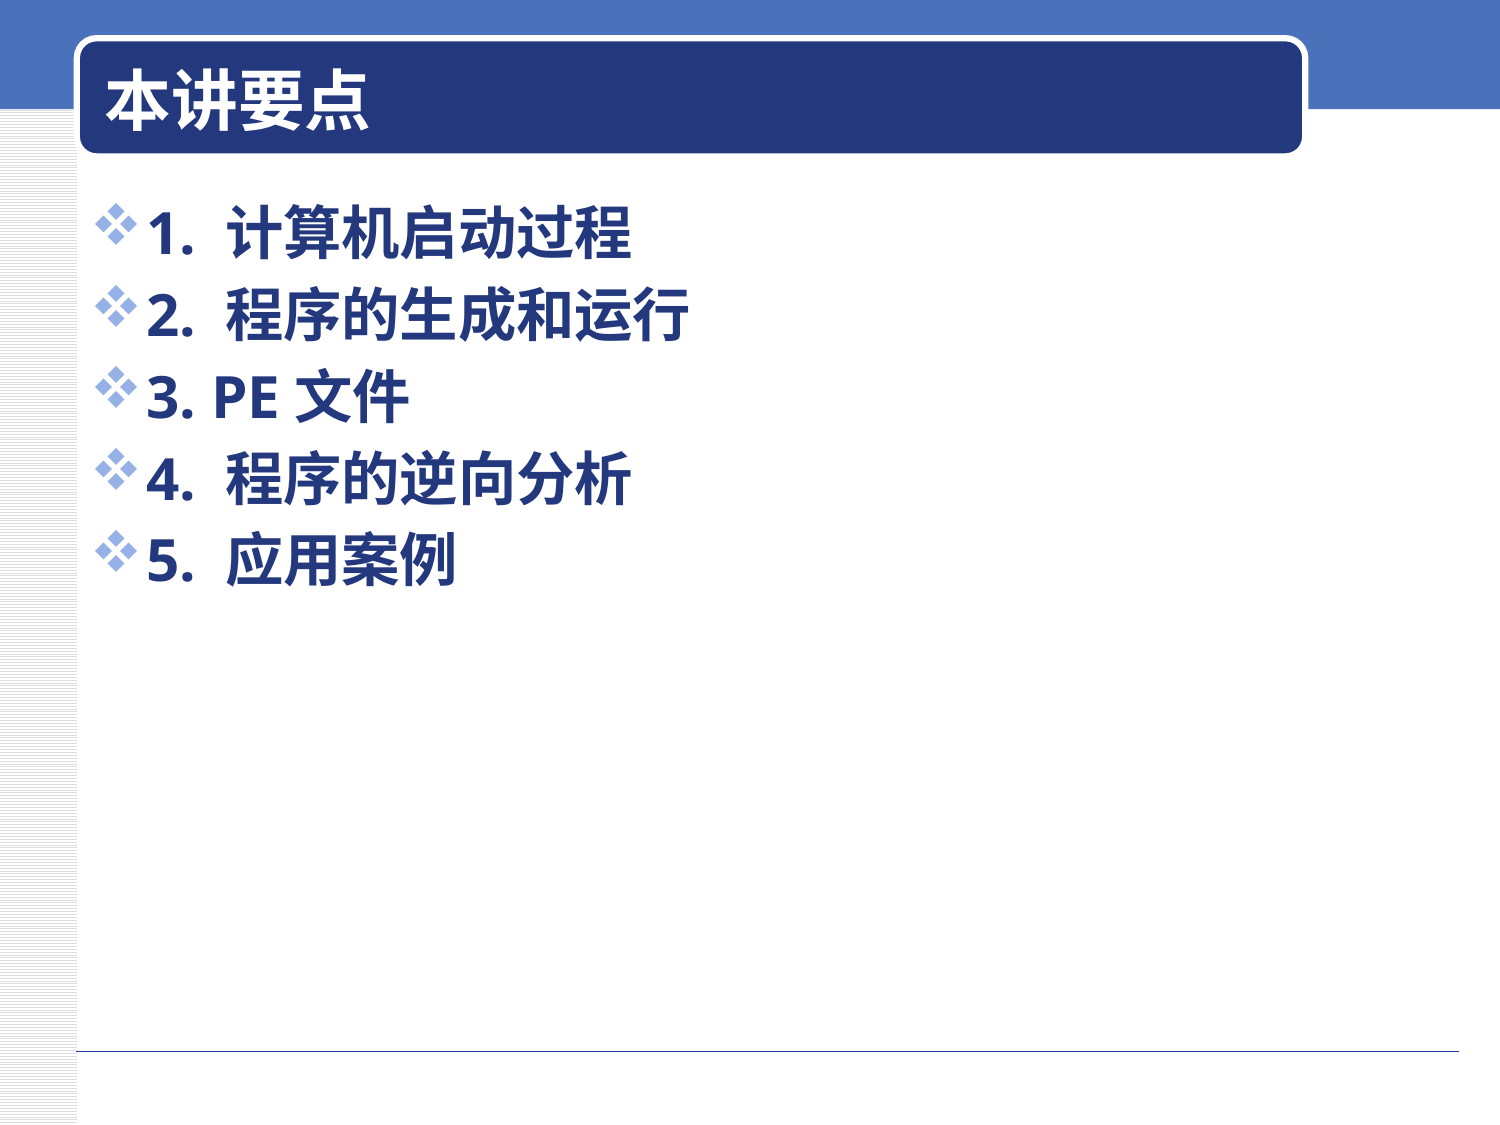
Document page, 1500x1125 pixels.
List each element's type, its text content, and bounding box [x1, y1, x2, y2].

list 1. 计算机启动过程 2. 程序的生成和运行 3. PE文件 4. 程序的逆向分析 5. 应用案例 [75, 189, 1425, 936]
title 本讲要点 [89, 52, 1265, 145]
